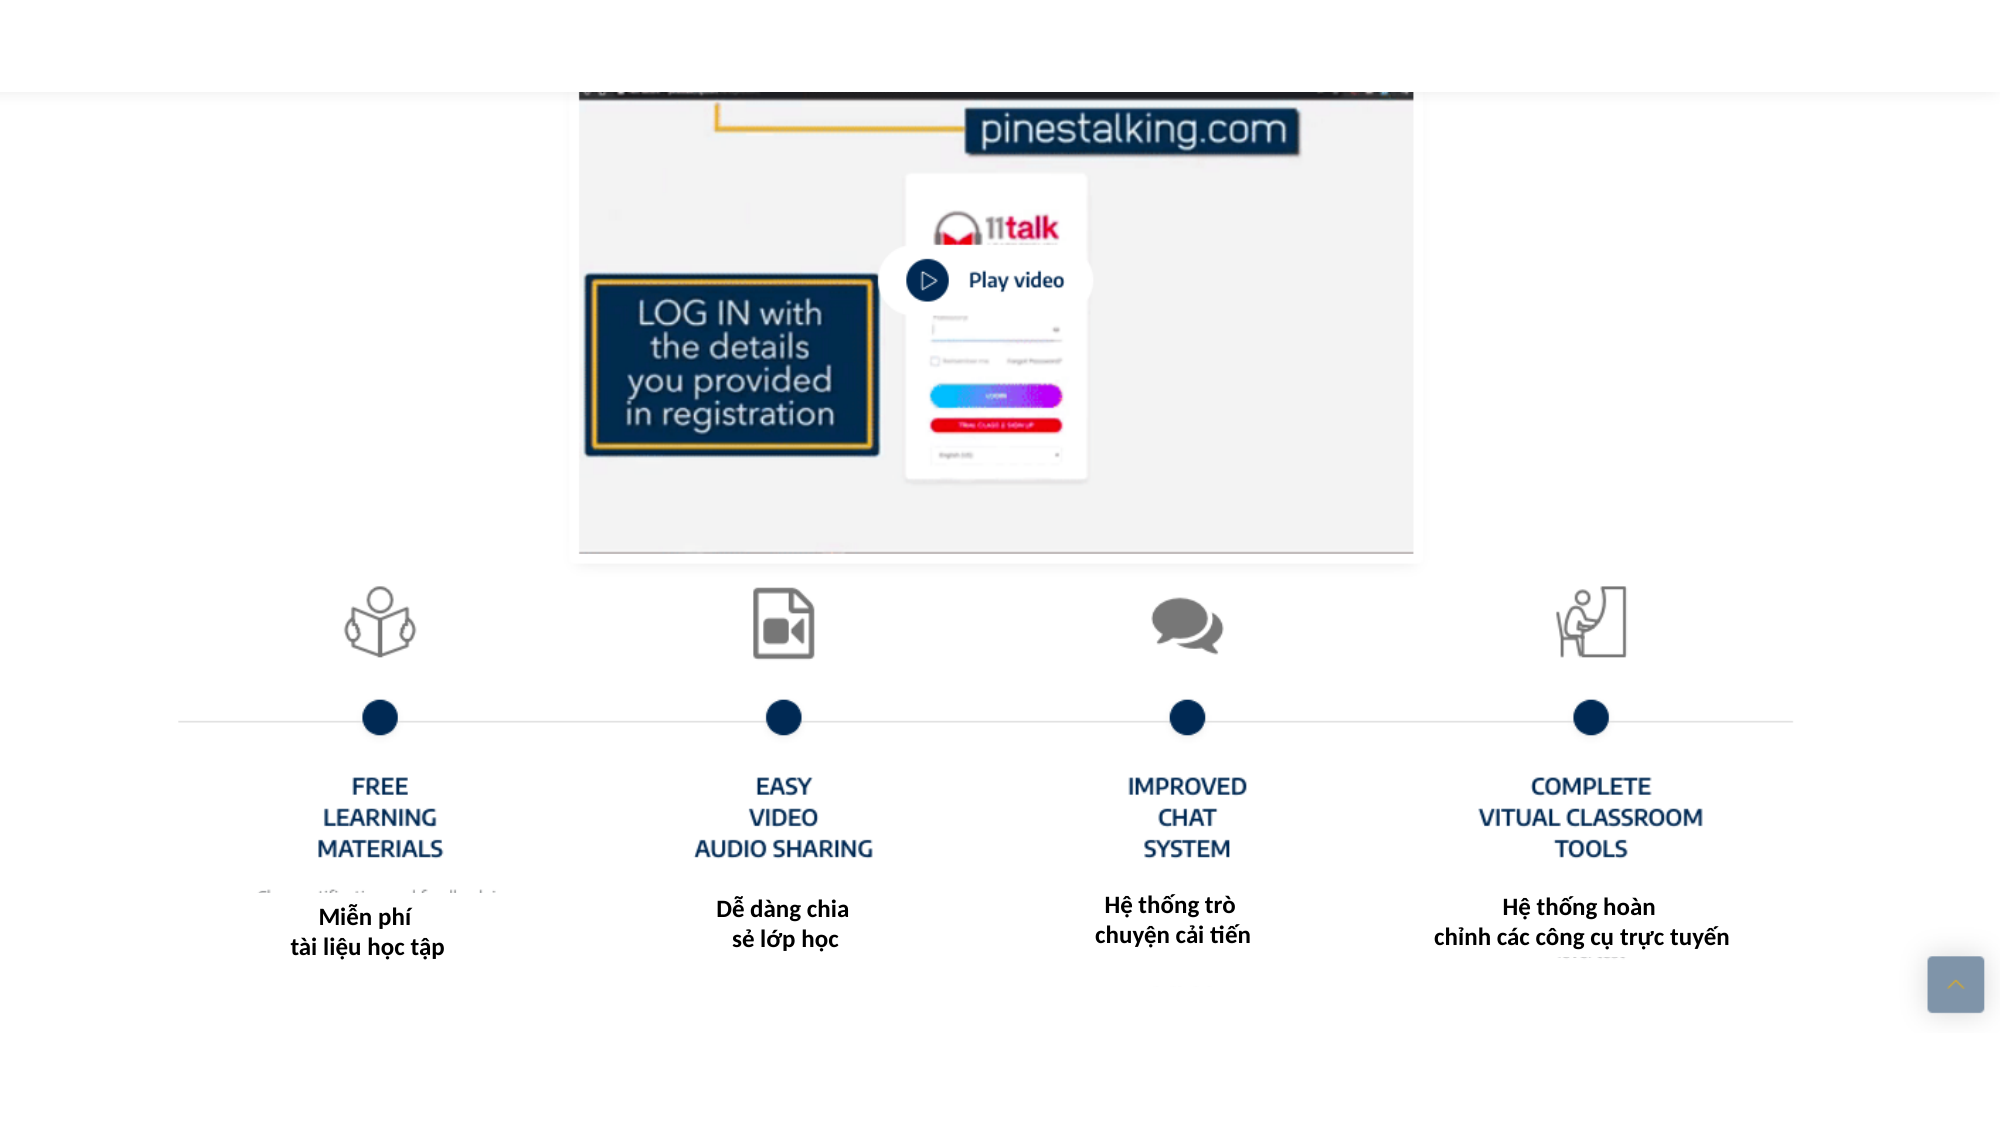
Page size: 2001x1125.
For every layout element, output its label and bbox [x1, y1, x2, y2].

picture [0, 92, 2000, 1033]
